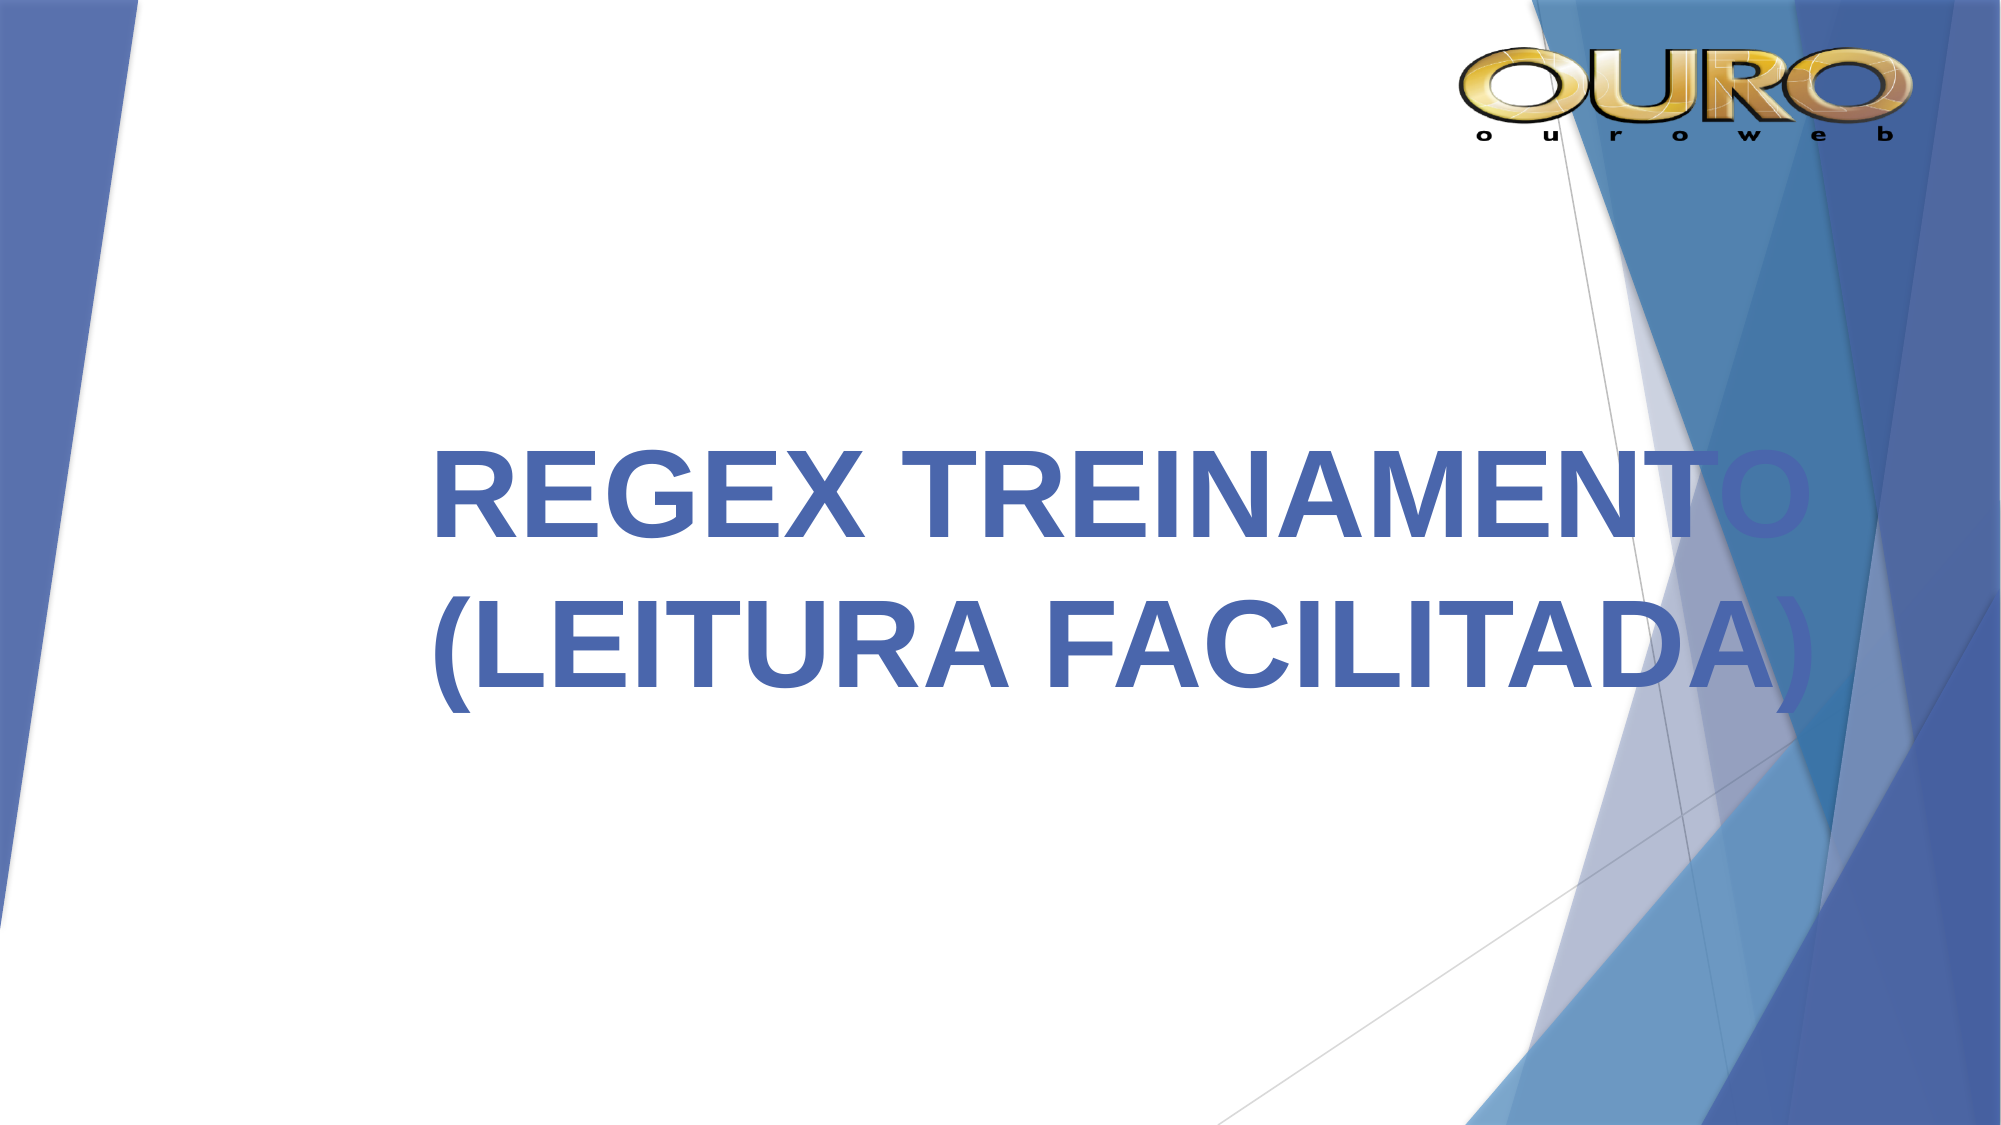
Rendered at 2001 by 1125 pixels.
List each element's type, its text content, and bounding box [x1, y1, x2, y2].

title REGEX TREINAMENTO (LEITURA FACILITADA) [414, 324, 1834, 801]
picture [1457, 47, 1913, 141]
